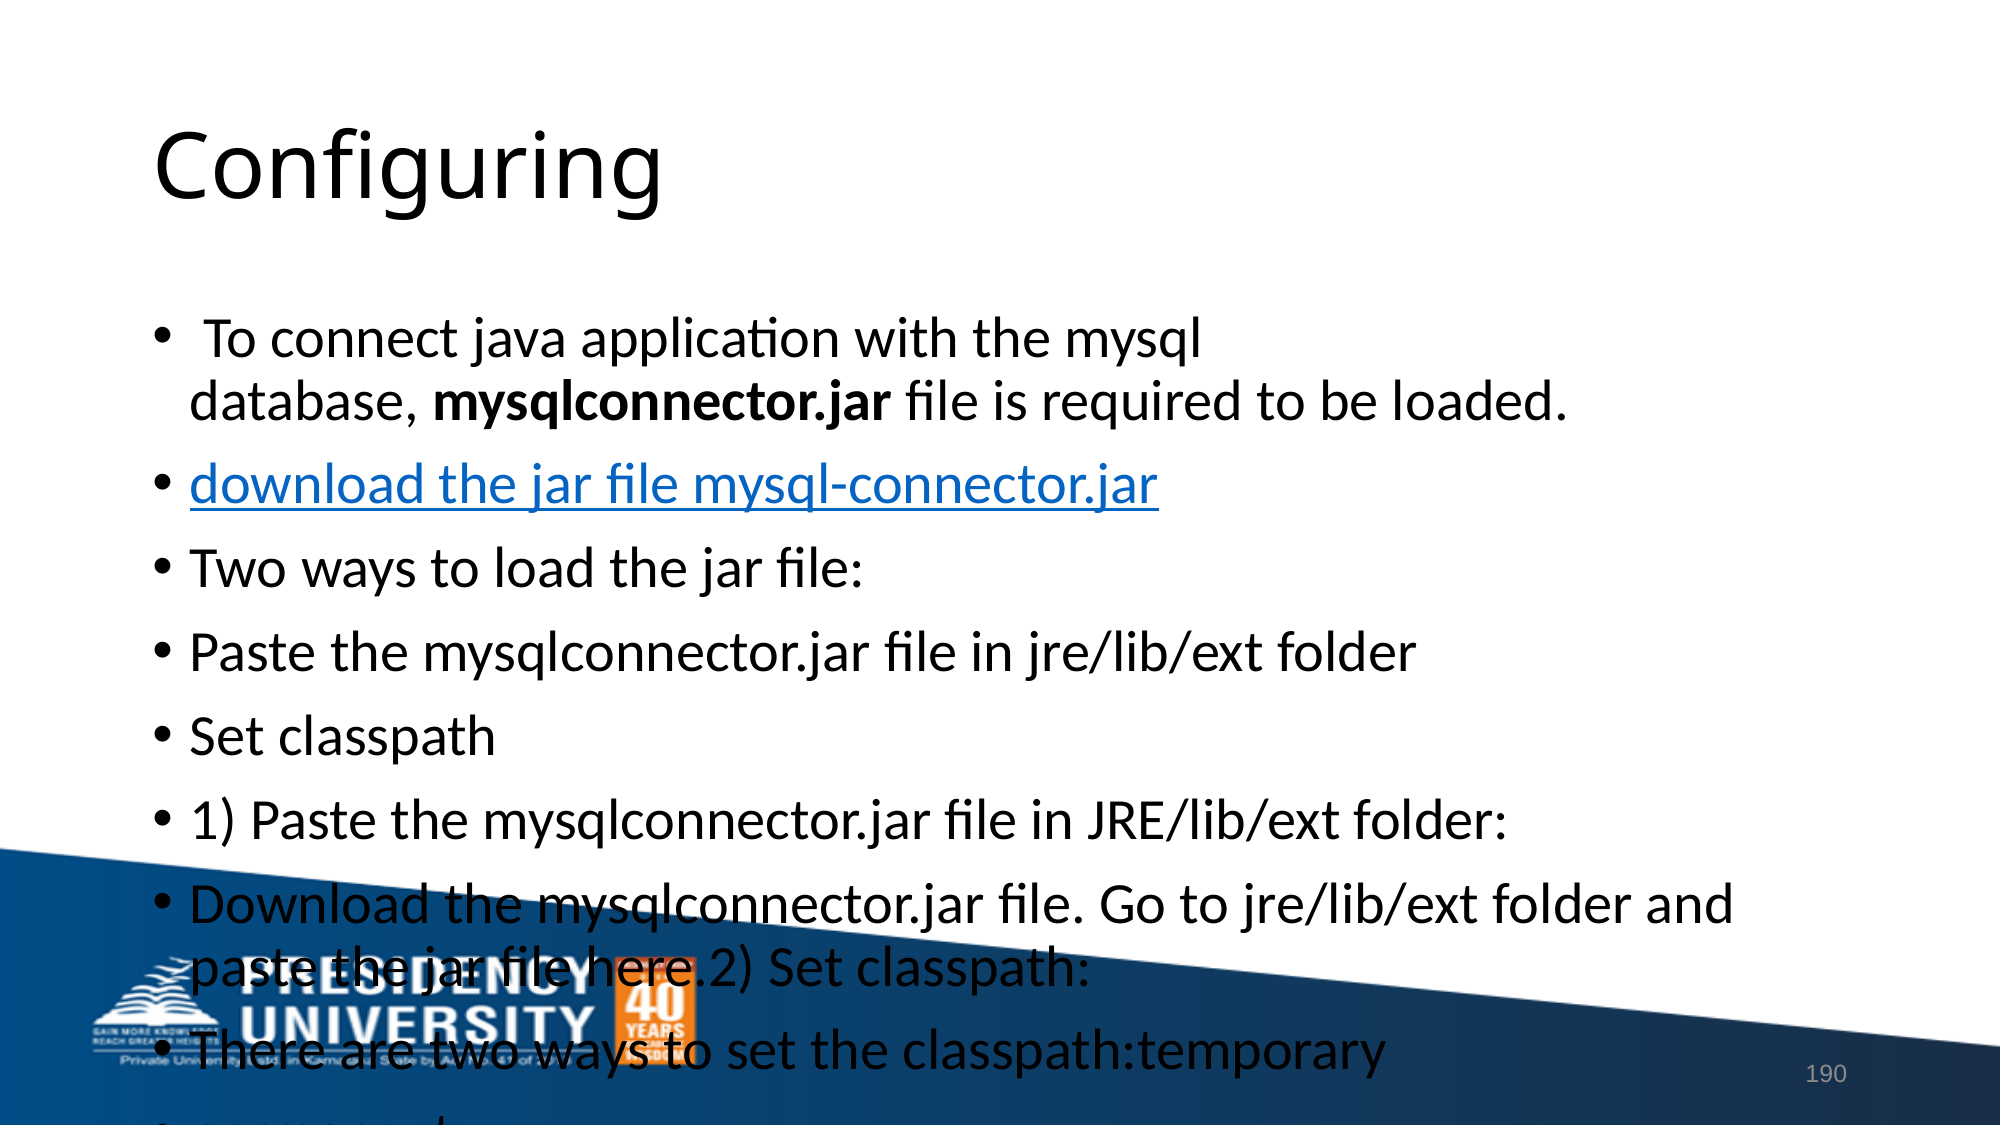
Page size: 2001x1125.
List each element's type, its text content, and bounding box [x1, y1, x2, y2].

slide_number 190 [1412, 1042, 1863, 1103]
title Configuring [137, 59, 1863, 278]
picture [0, 845, 2000, 1125]
list To connect java application with the mysql database, mysqlconnector.jar file is required to be loaded. download the jar file mysql-connector.jar Two ways to load the jar file: Paste the mysqlconnector.jar file in jre/lib/ext folder Set classpath 1) Paste the mysqlconnector.jar file in JRE/lib/ext folder: Download the mysqlconnector.jar file. Go to jre/lib/ext folder and paste the jar file here.2) Set classpath: There are two ways to set the classpath:temporary permanent How to set the temporary classpath open command prompt and write: C:>set classpath=c:\folder\mysql-connector-java-5.0.8-bin.jar;.; How to set the permanent classpath Go to environment variable then click on new tab. In variable name write classpath and in variable value paste the path to the mysqlconnector.jar file by appending mysqlconnector.jar;.; as C:\folder\mysql-connector-java-5.0.8-bin.jar;.; [137, 299, 1863, 1014]
